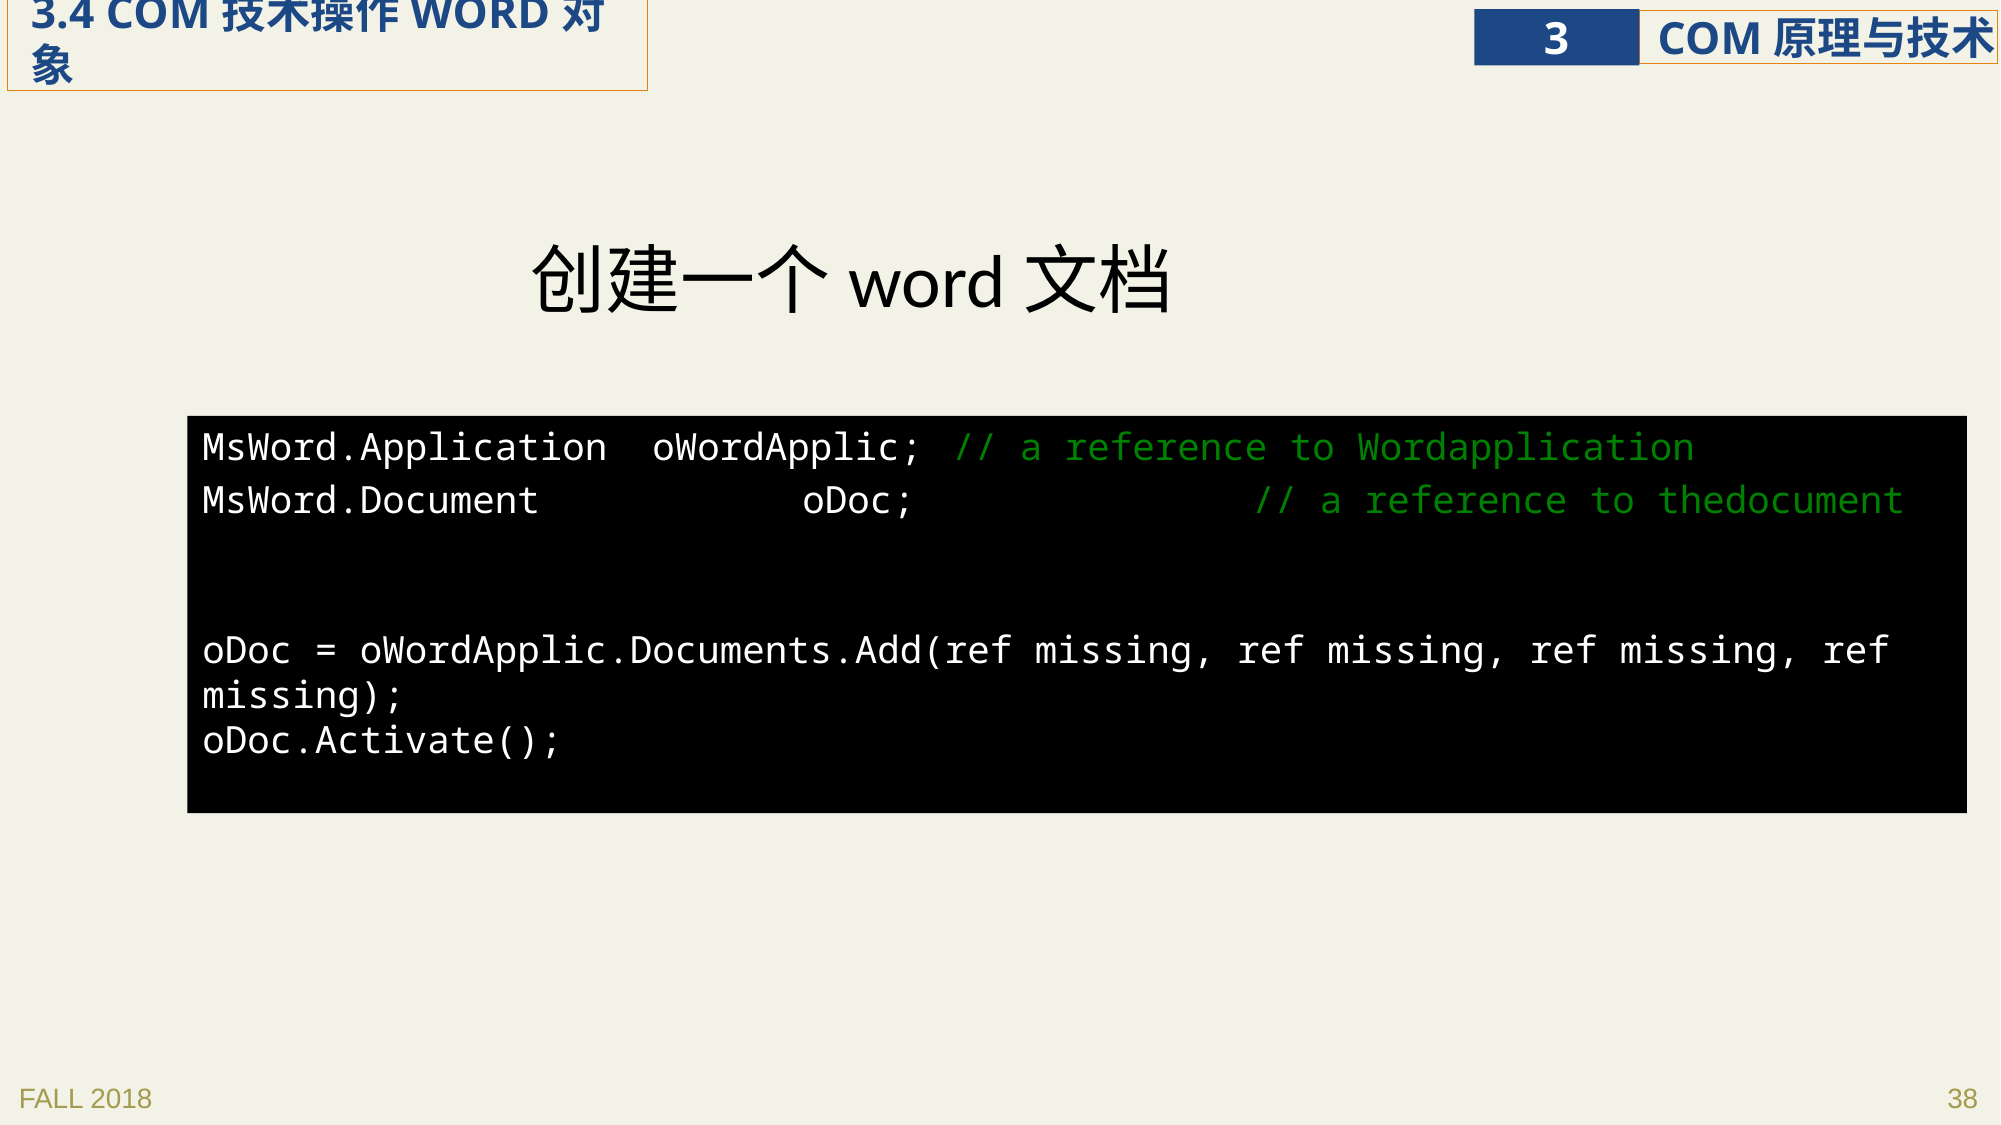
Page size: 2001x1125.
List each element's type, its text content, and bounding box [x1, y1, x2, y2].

title 创建一个word文档 [519, 215, 1443, 340]
text_box MsWord.Application oWordApplic; // a reference to Wordapplication MsWord.Document oDoc; // a reference to thedocument oDoc = oWordApplic.Documents.Add(ref missing, ref missing, ref missing, ref missing); oDoc.Activate(); [187, 415, 1967, 814]
